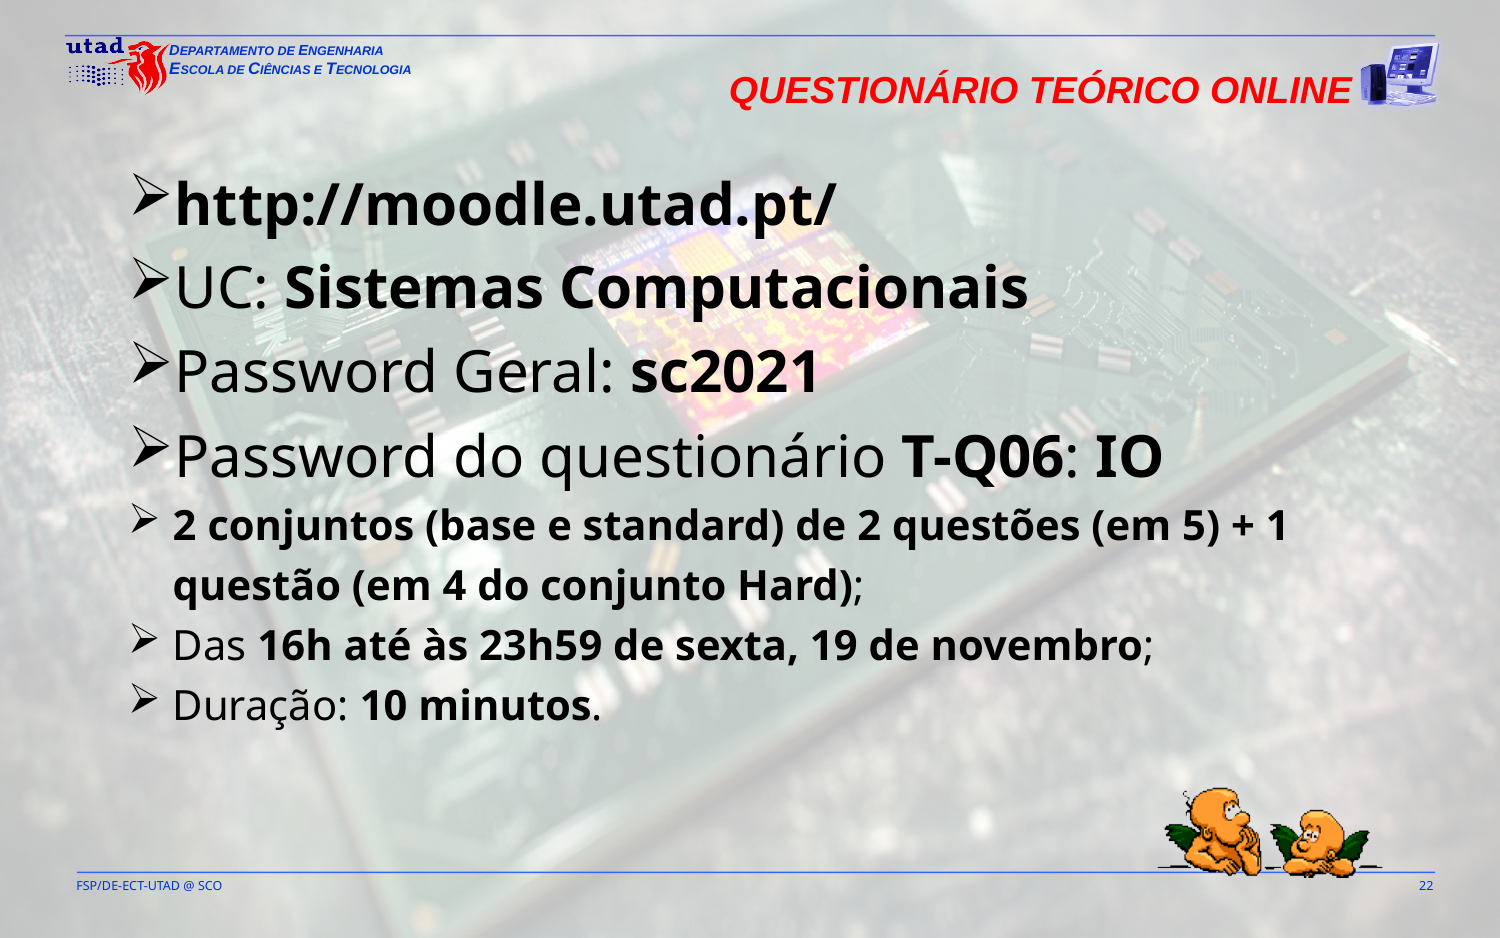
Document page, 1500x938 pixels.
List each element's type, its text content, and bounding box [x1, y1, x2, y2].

picture [776, 783, 1435, 878]
picture [1352, 33, 1447, 115]
title Questionário Teórico Online [493, 35, 1365, 105]
picture [64, 35, 172, 97]
text_box http://moodle.utad.pt/ UC: Sistemas Computacionais Password Geral: sc2021 Password do questionário T-Q06: IO 2 conjuntos (base e standard) de 2 questões (em 5) + 1 questão (em 4 do conjunto Hard); Das 16h até às 23h59 de sexta, 19 de novembro; Duração: 10 minutos. [88, 147, 1412, 734]
